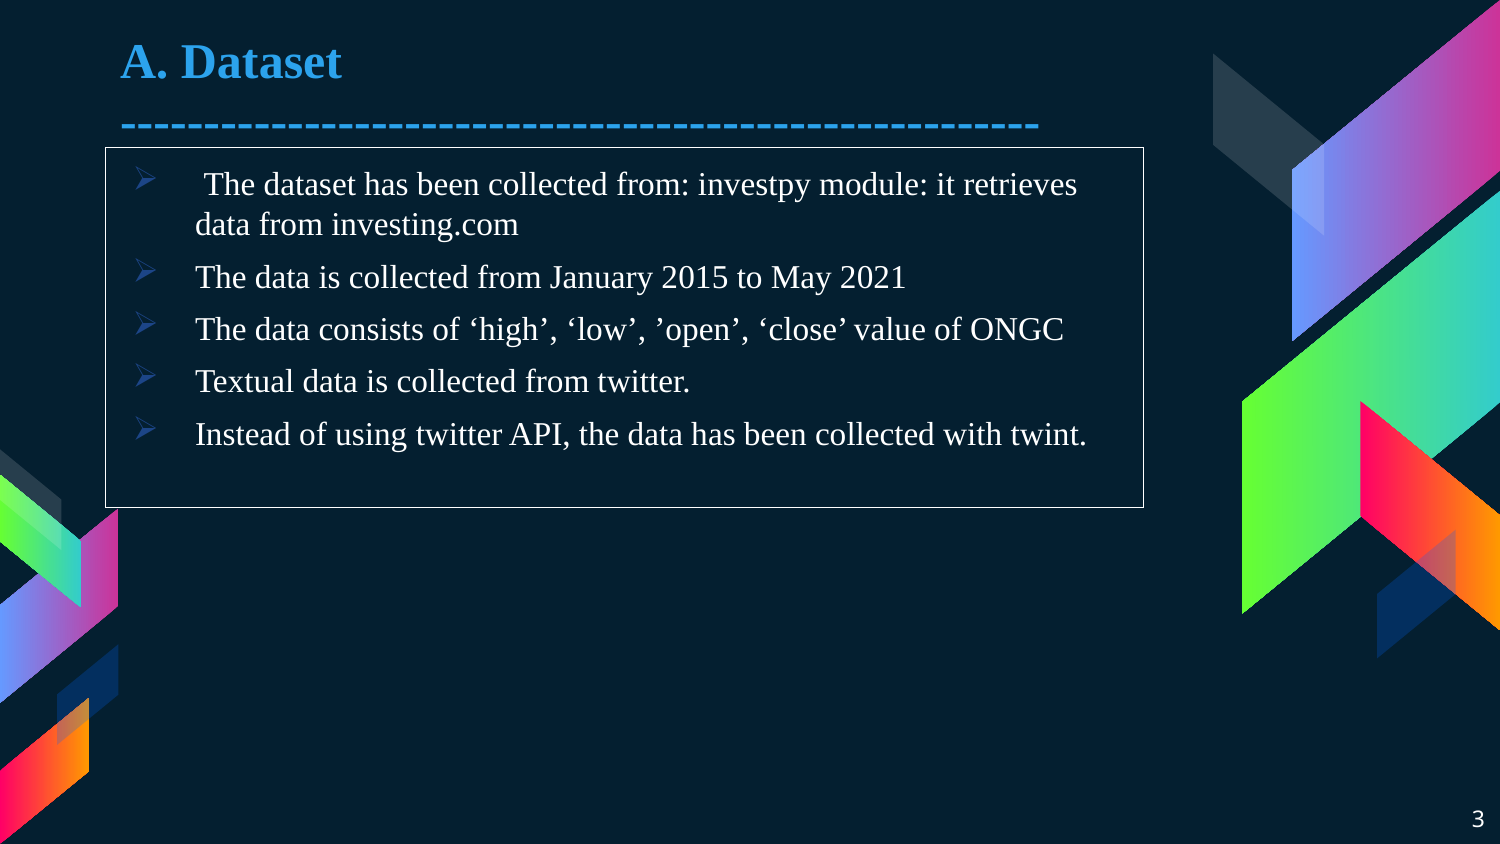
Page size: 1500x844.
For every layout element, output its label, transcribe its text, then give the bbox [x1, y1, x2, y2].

list The dataset has been collected from: investpy module: it retrieves data from investing.com The data is collected from January 2015 to May 2021 The data consists of ‘high’, ‘low’, ’open’, ‘close’ value of ONGC Textual data is collected from twitter. Instead of using twitter API, the data has been collected with twint. [105, 147, 1144, 508]
text_box [174, 483, 1204, 534]
title A. Dataset ------------------------------------------------------- [105, 58, 1273, 164]
slide_number 3 [1403, 789, 1500, 844]
